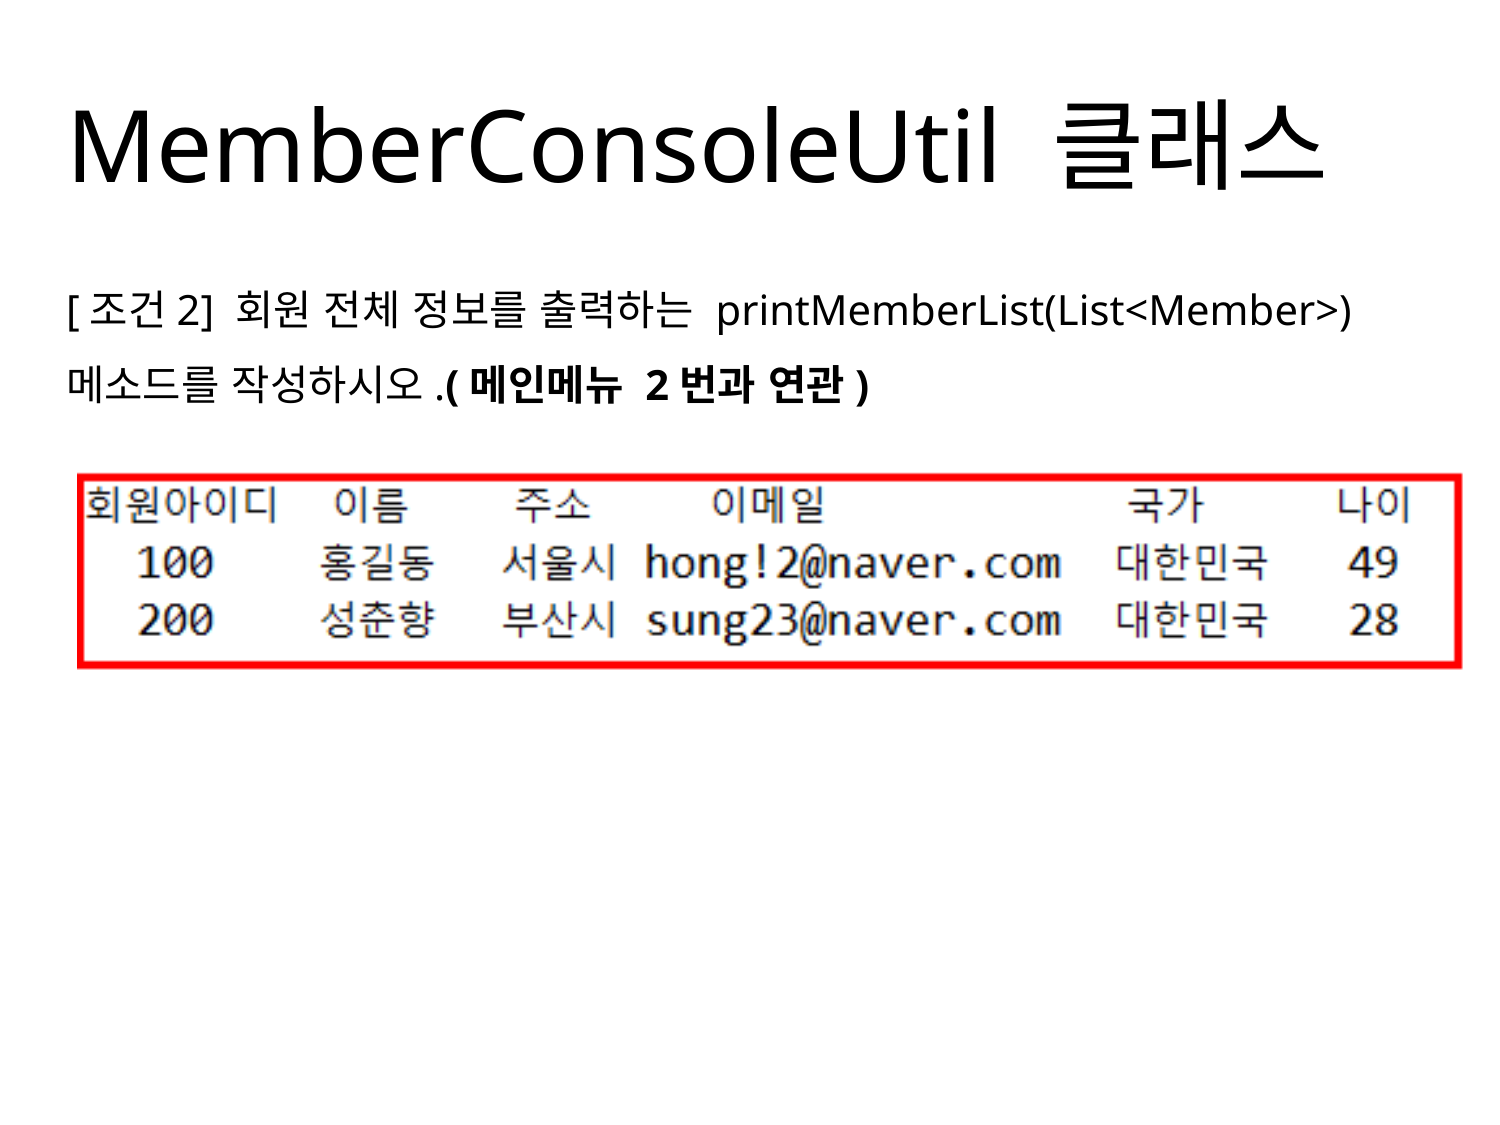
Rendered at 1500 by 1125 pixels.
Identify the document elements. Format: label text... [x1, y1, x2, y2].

picture [68, 468, 1476, 675]
list [조건2] 회원 전체 정보를 출력하는 printMemberList(List<Member>) 메소드를 작성하시오.(메인메뉴 2번과 연관) [51, 251, 1459, 966]
title MemberConsoleUtil 클래스 [51, 41, 1345, 251]
